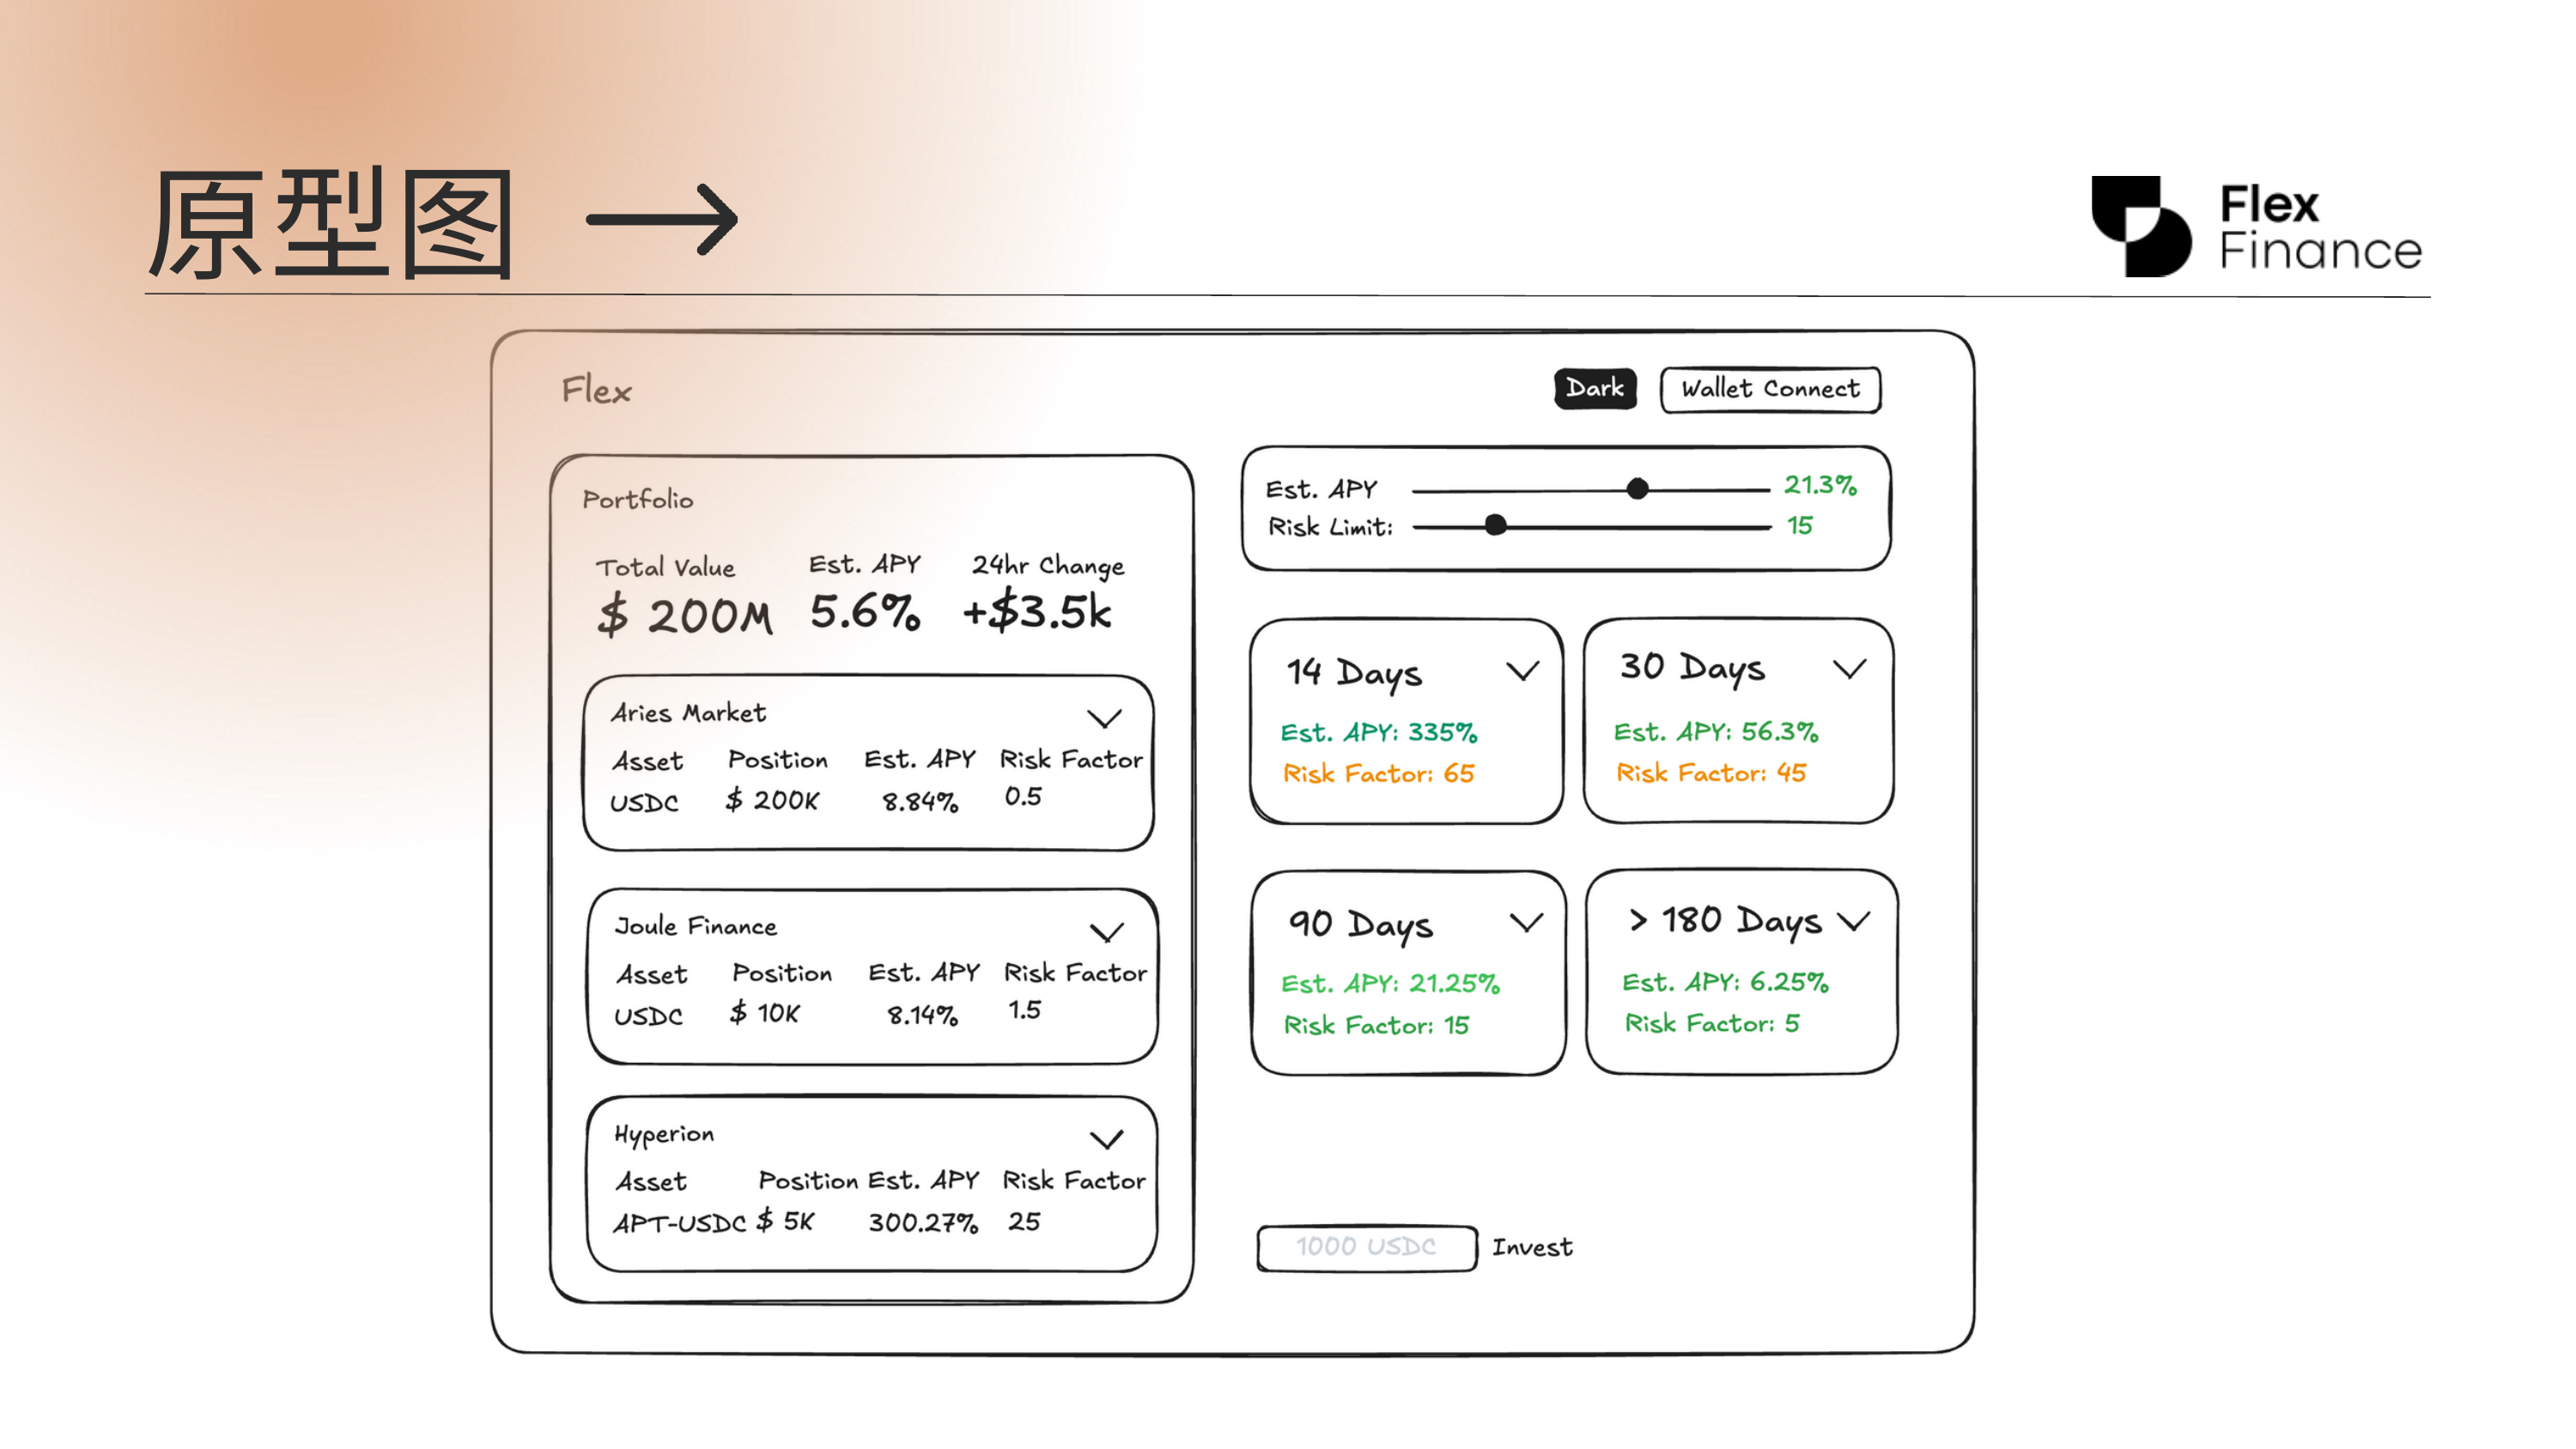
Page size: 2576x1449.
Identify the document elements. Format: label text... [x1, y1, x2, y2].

text_box [0, 0, 1234, 942]
text_box [586, 183, 738, 256]
text_box [482, 316, 1985, 1361]
text_box [2092, 176, 2423, 277]
text_box 原型图 [144, 144, 1773, 295]
